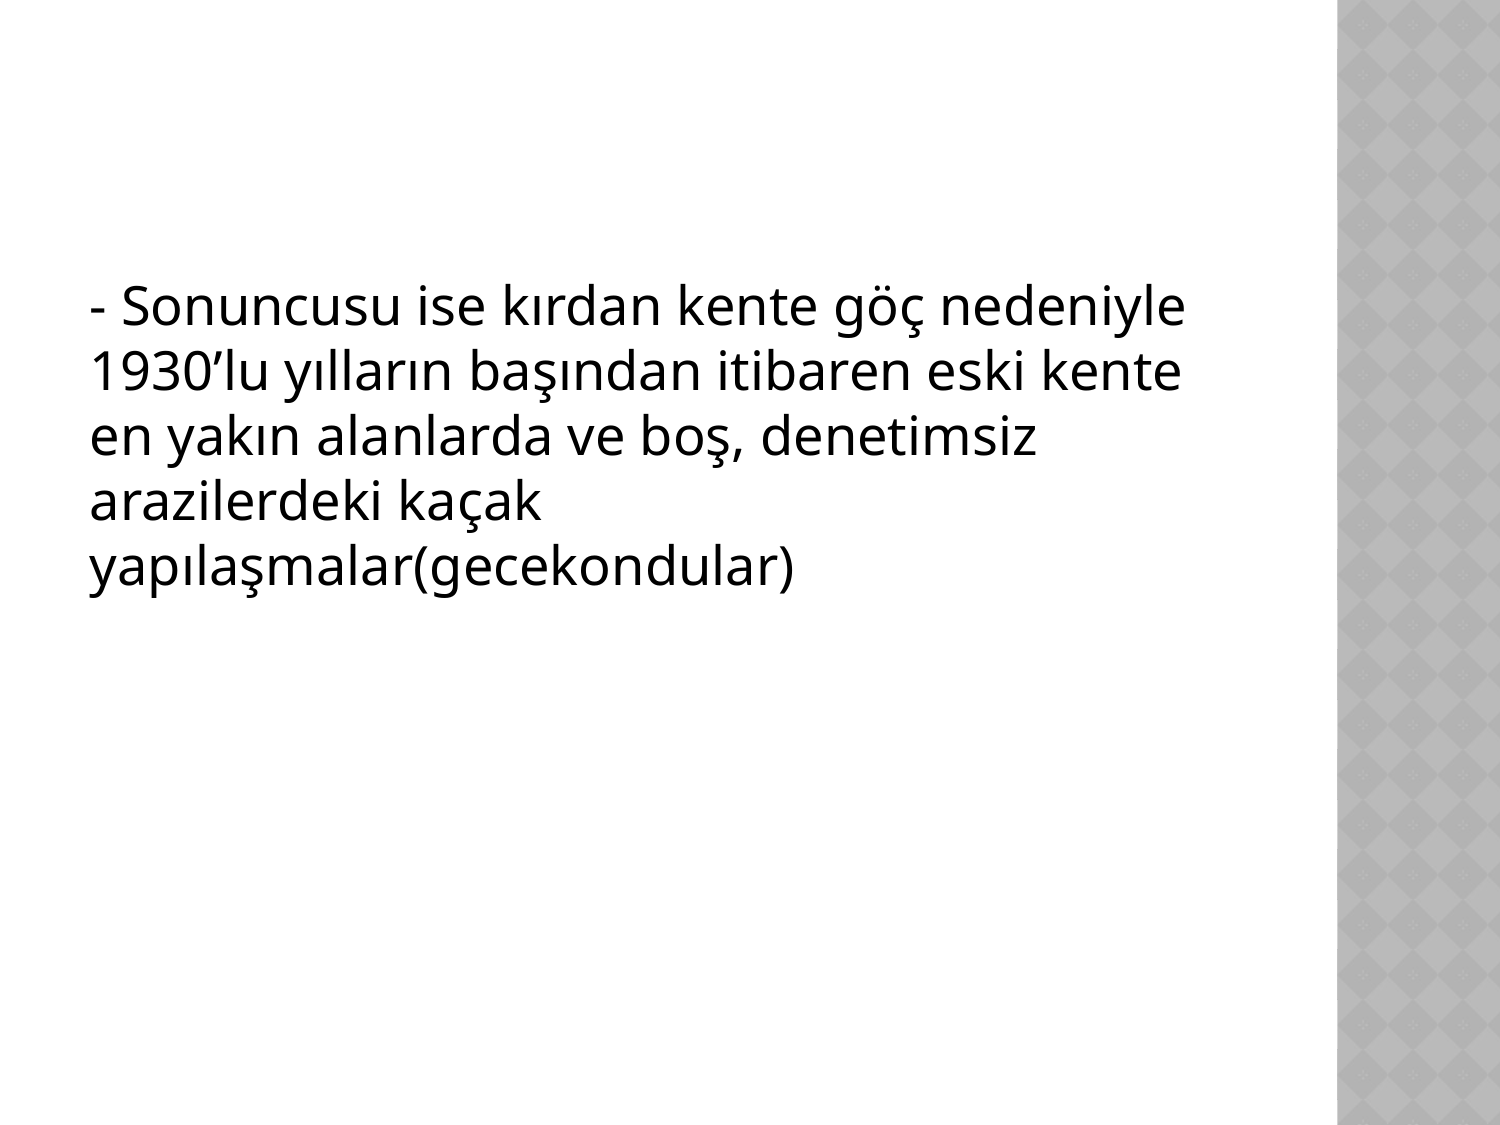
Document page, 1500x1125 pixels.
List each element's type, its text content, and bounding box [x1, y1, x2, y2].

list - Sonuncusu ise kırdan kente göç nedeniyle 1930’lu yılların başından itibaren eski kente en yakın alanlarda ve boş, denetimsiz arazilerdeki kaçak yapılaşmalar(gecekondular) [75, 264, 1263, 1059]
